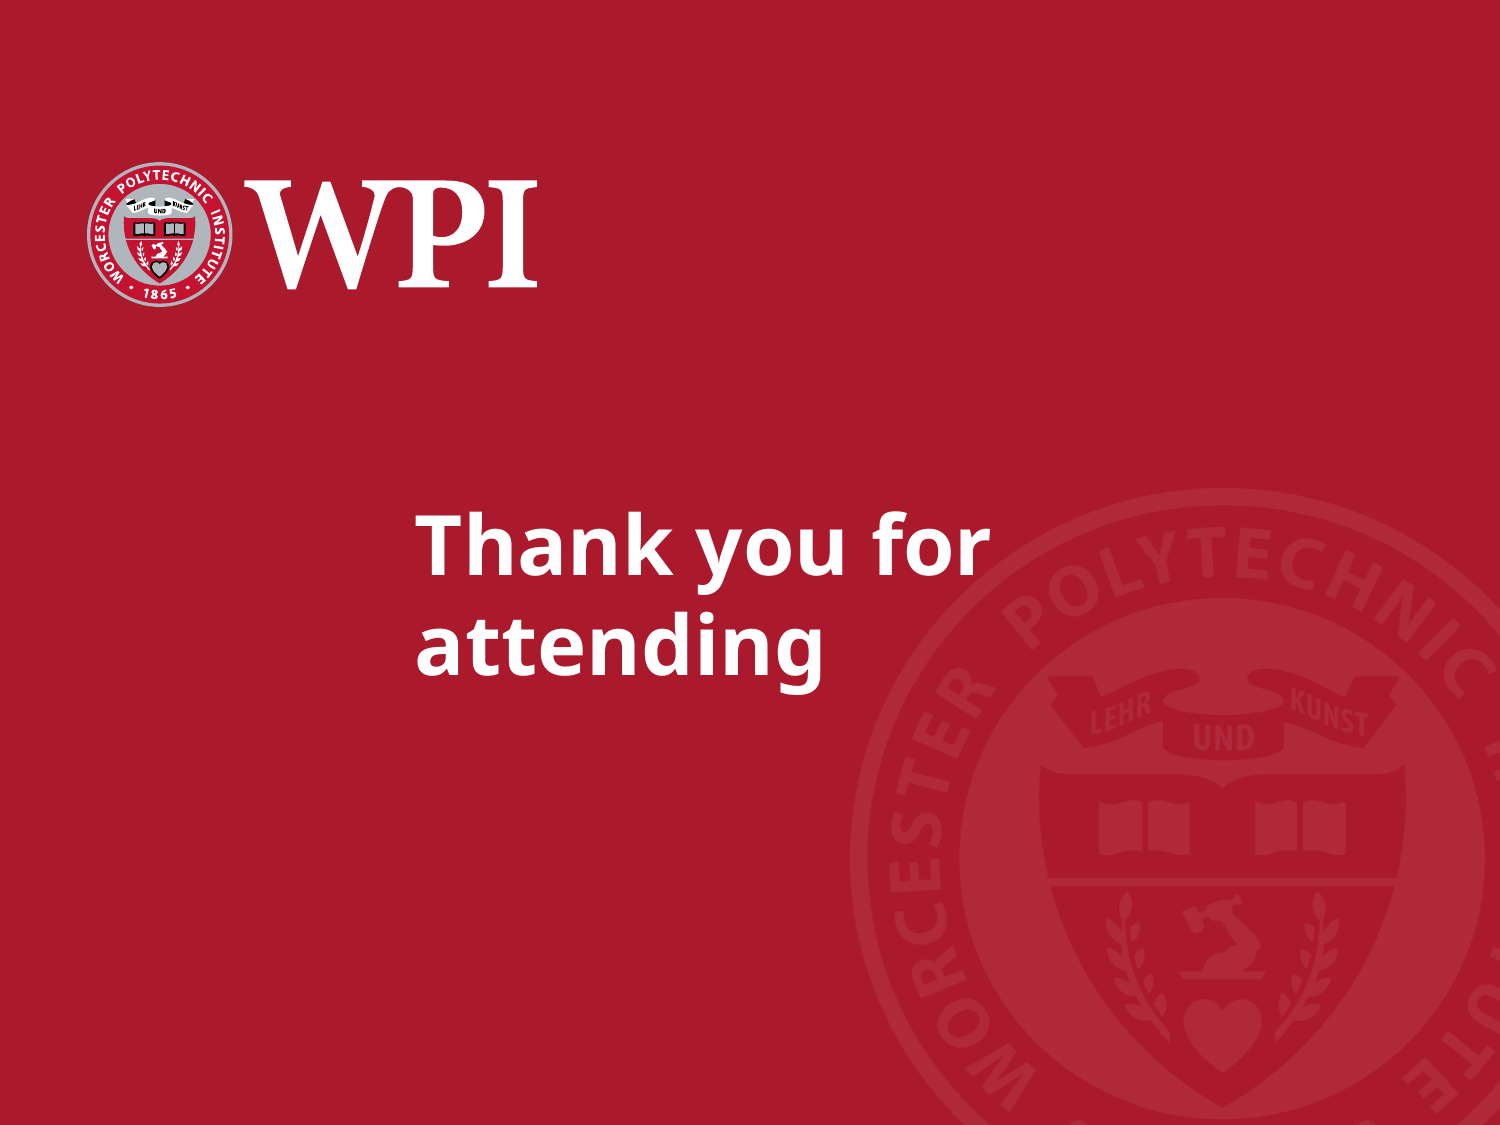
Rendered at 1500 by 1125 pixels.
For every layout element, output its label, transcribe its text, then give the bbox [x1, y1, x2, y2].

picture [850, 488, 1500, 1125]
title Thank you for attending [399, 450, 1263, 700]
